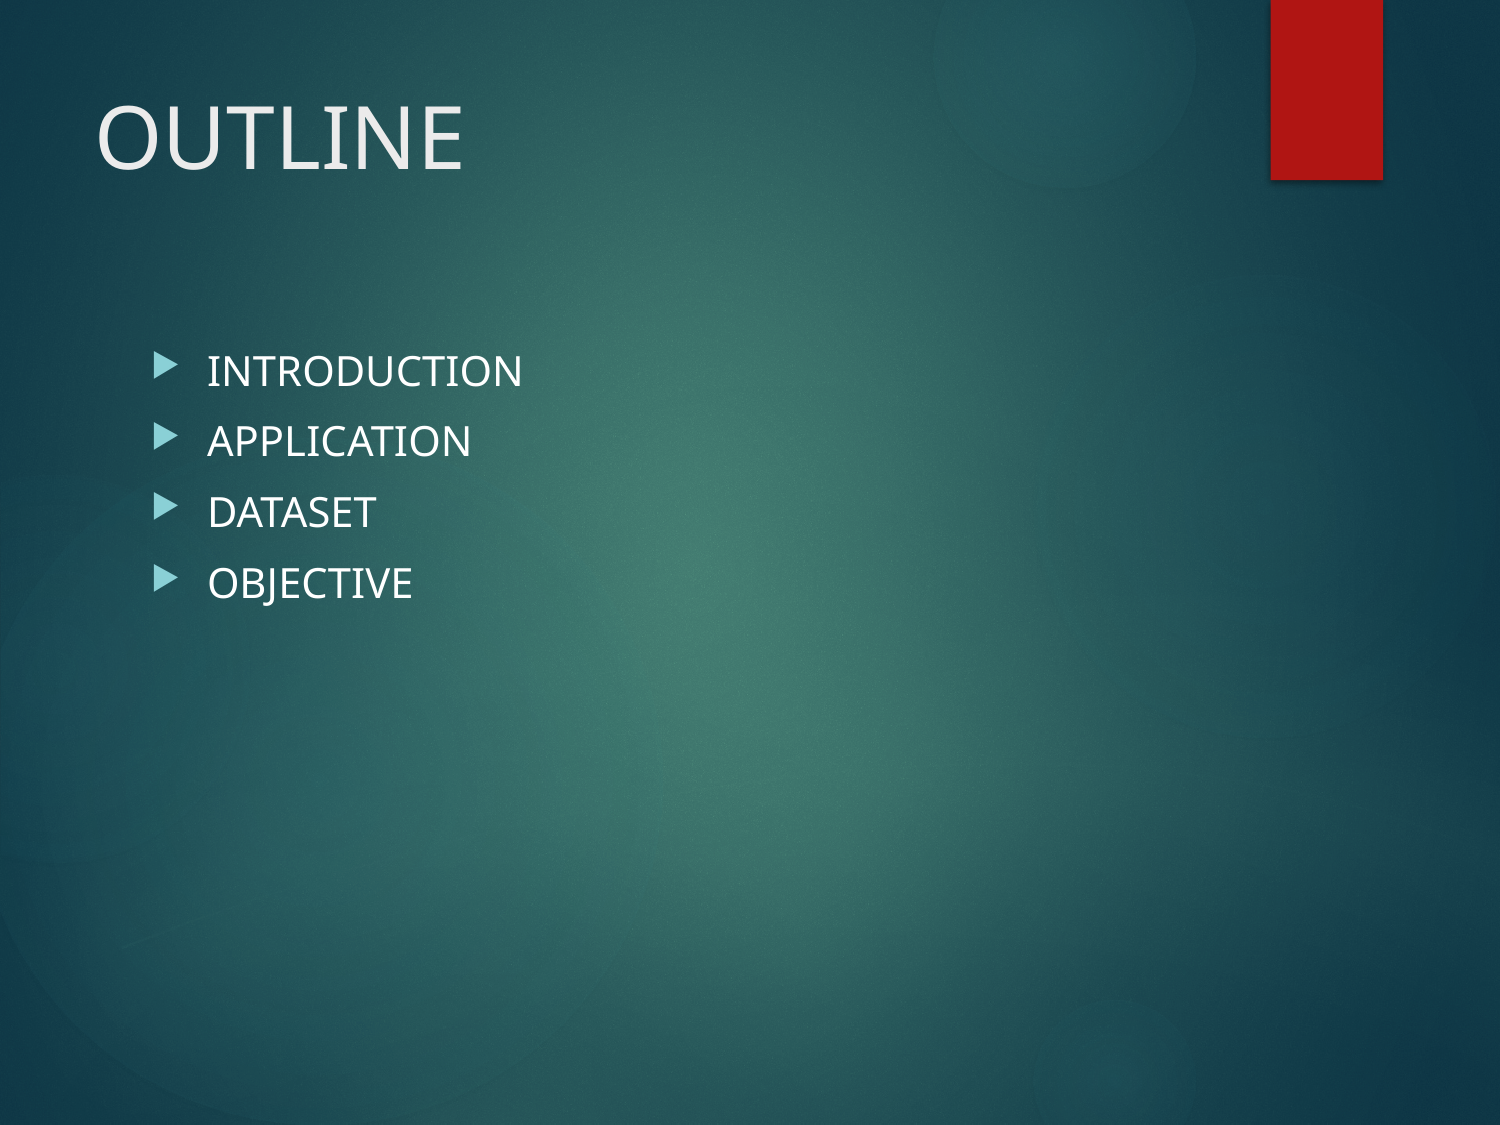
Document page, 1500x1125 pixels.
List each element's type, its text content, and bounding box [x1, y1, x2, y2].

list INTRODUCTION APPLICATION DATASET OBJECTIVE [135, 336, 1237, 1025]
title OUTLINE [79, 74, 1237, 304]
